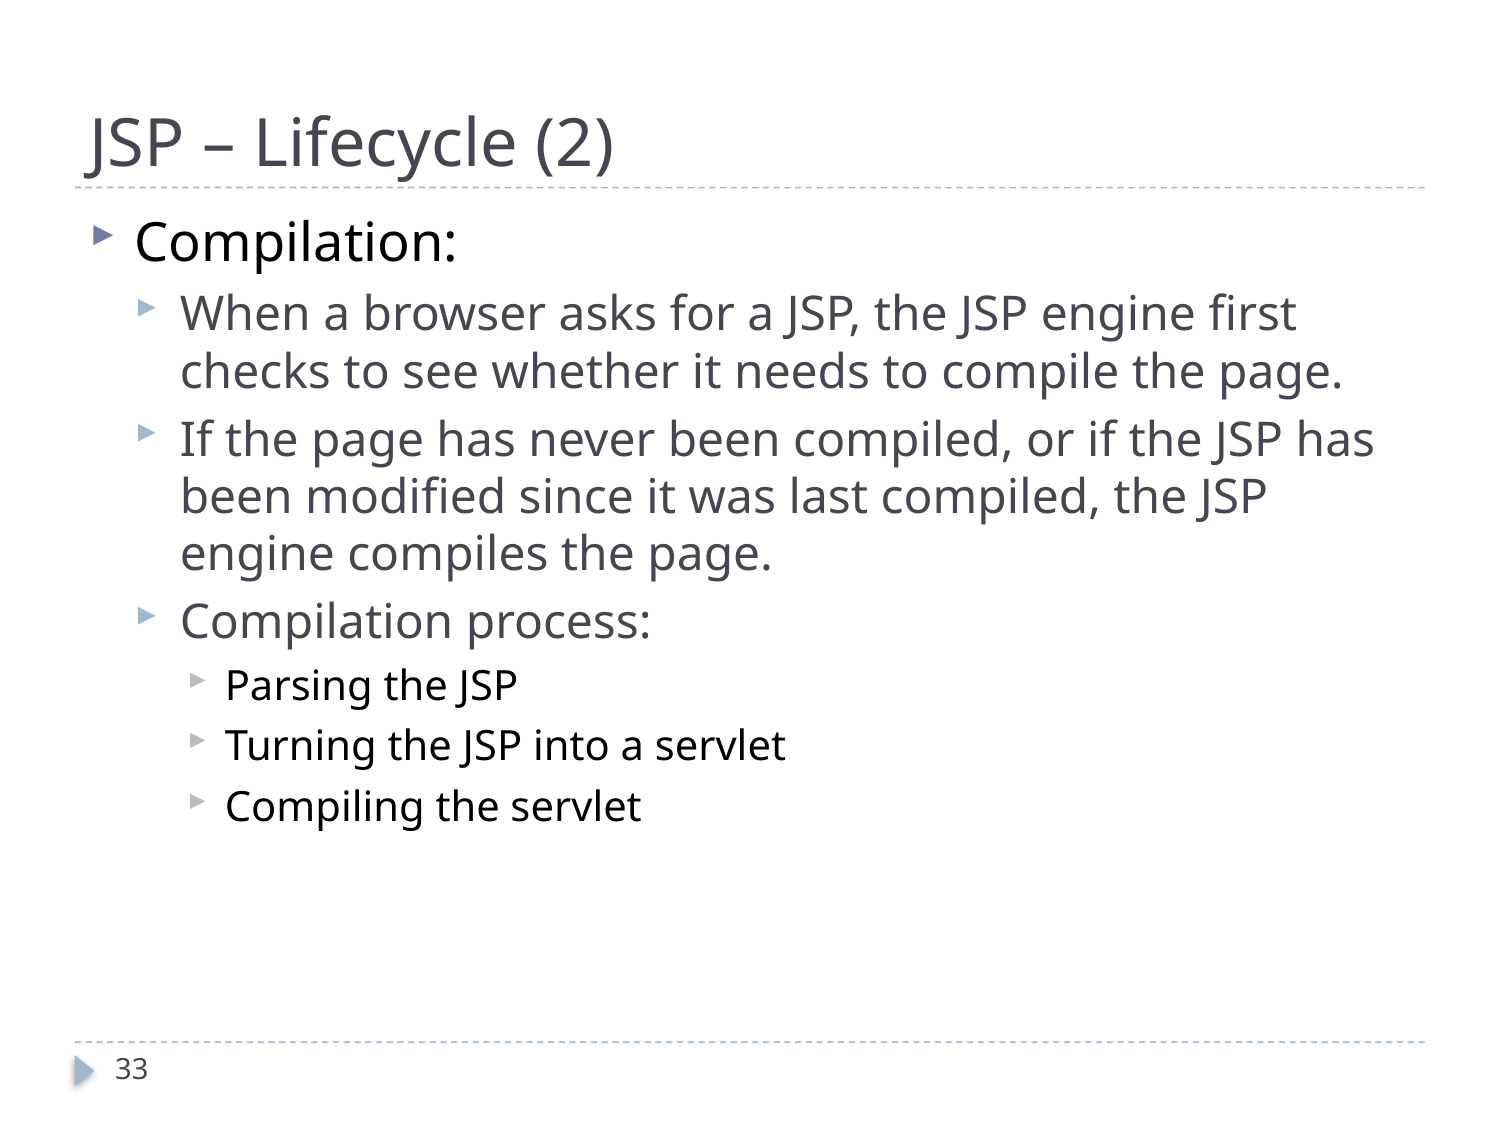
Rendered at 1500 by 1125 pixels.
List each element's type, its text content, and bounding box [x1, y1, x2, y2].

list Compilation: When a browser asks for a JSP, the JSP engine first checks to see whether it needs to compile the page. If the page has never been compiled, or if the JSP has been modified since it was last compiled, the JSP engine compiles the page. Compilation process: Parsing the JSP Turning the JSP into a servlet Compiling the servlet [75, 200, 1425, 1010]
slide_number 33 [100, 1042, 426, 1103]
title JSP – Lifecycle (2) [75, 24, 1425, 188]
